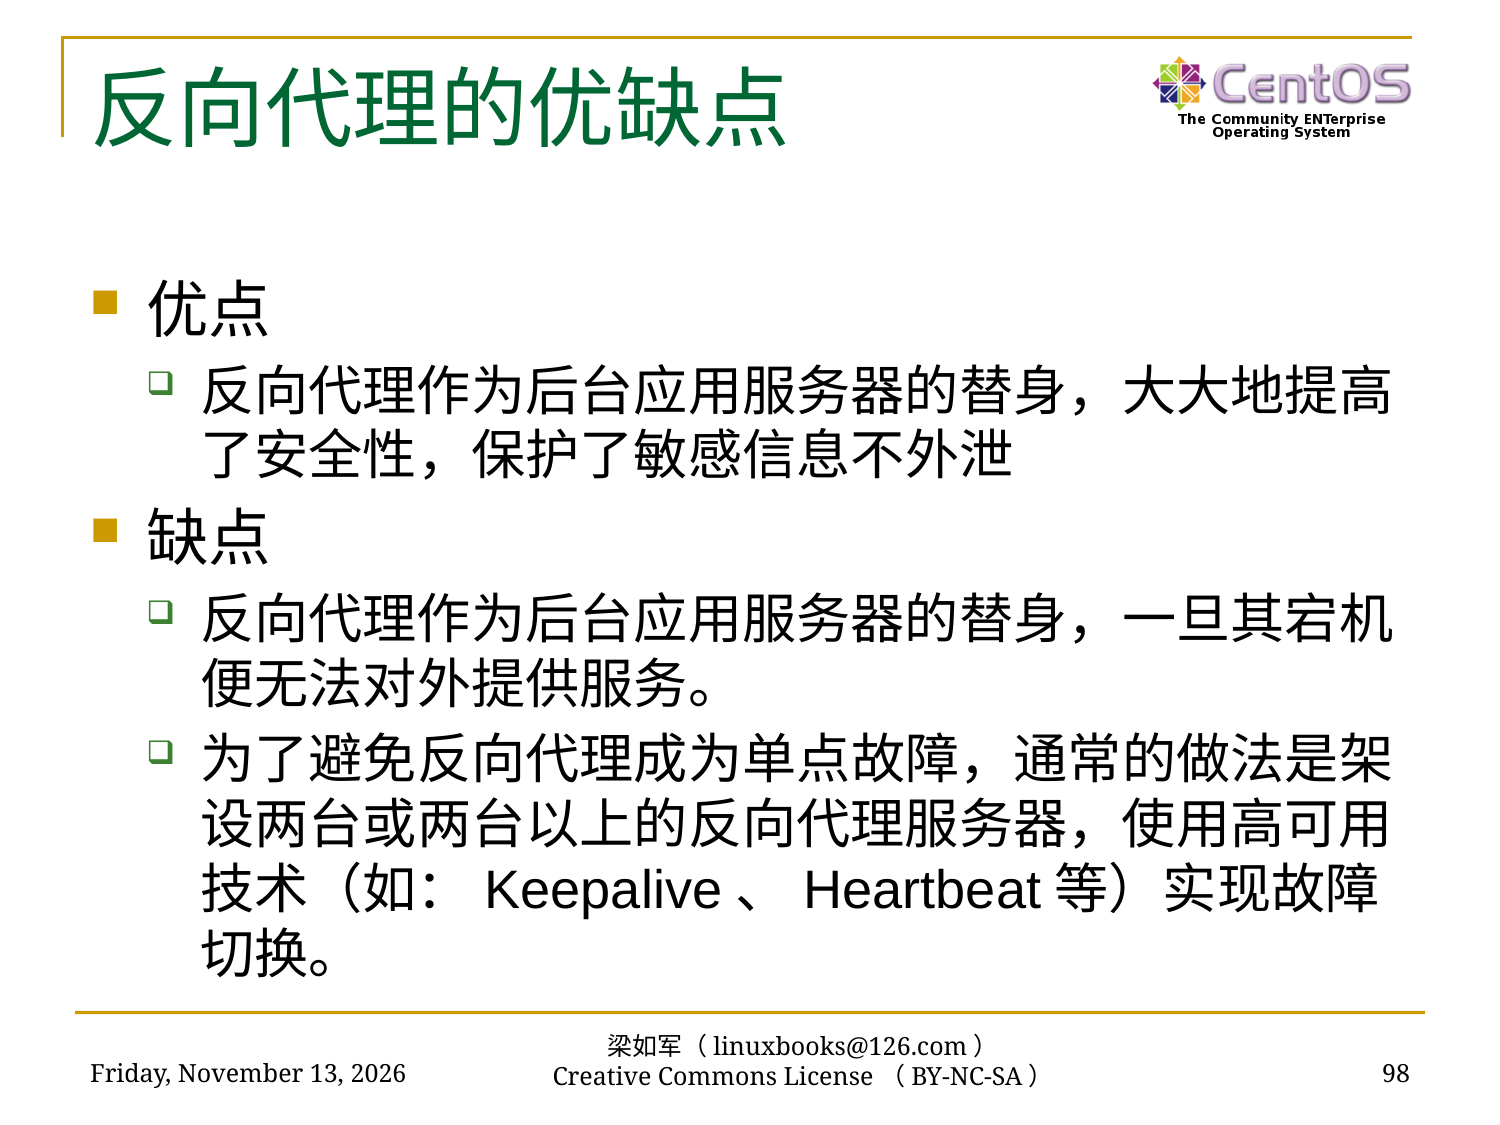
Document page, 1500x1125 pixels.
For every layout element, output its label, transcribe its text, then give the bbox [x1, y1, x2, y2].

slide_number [74, 1023, 426, 1100]
footer 梁如军（linuxbooks@126.com） Creative Commons License（BY-NC-SA） [359, 1022, 1247, 1099]
title 反向代理的优缺点 [74, 45, 1426, 233]
list 优点 反向代理作为后台应用服务器的替身，大大地提高了安全性，保护了敏感信息不外泄 缺点 反向代理作为后台应用服务器的替身，一旦其宕机便无法对外提供服务。 为了避免反向代理成为单点故障，通常的做法是架设两台或两台以上的反向代理服务器，使用高可用技术（如：Keepalive、Heartbeat等）实现故障切换。 [74, 262, 1426, 1006]
slide_number 98 [1074, 1023, 1426, 1100]
